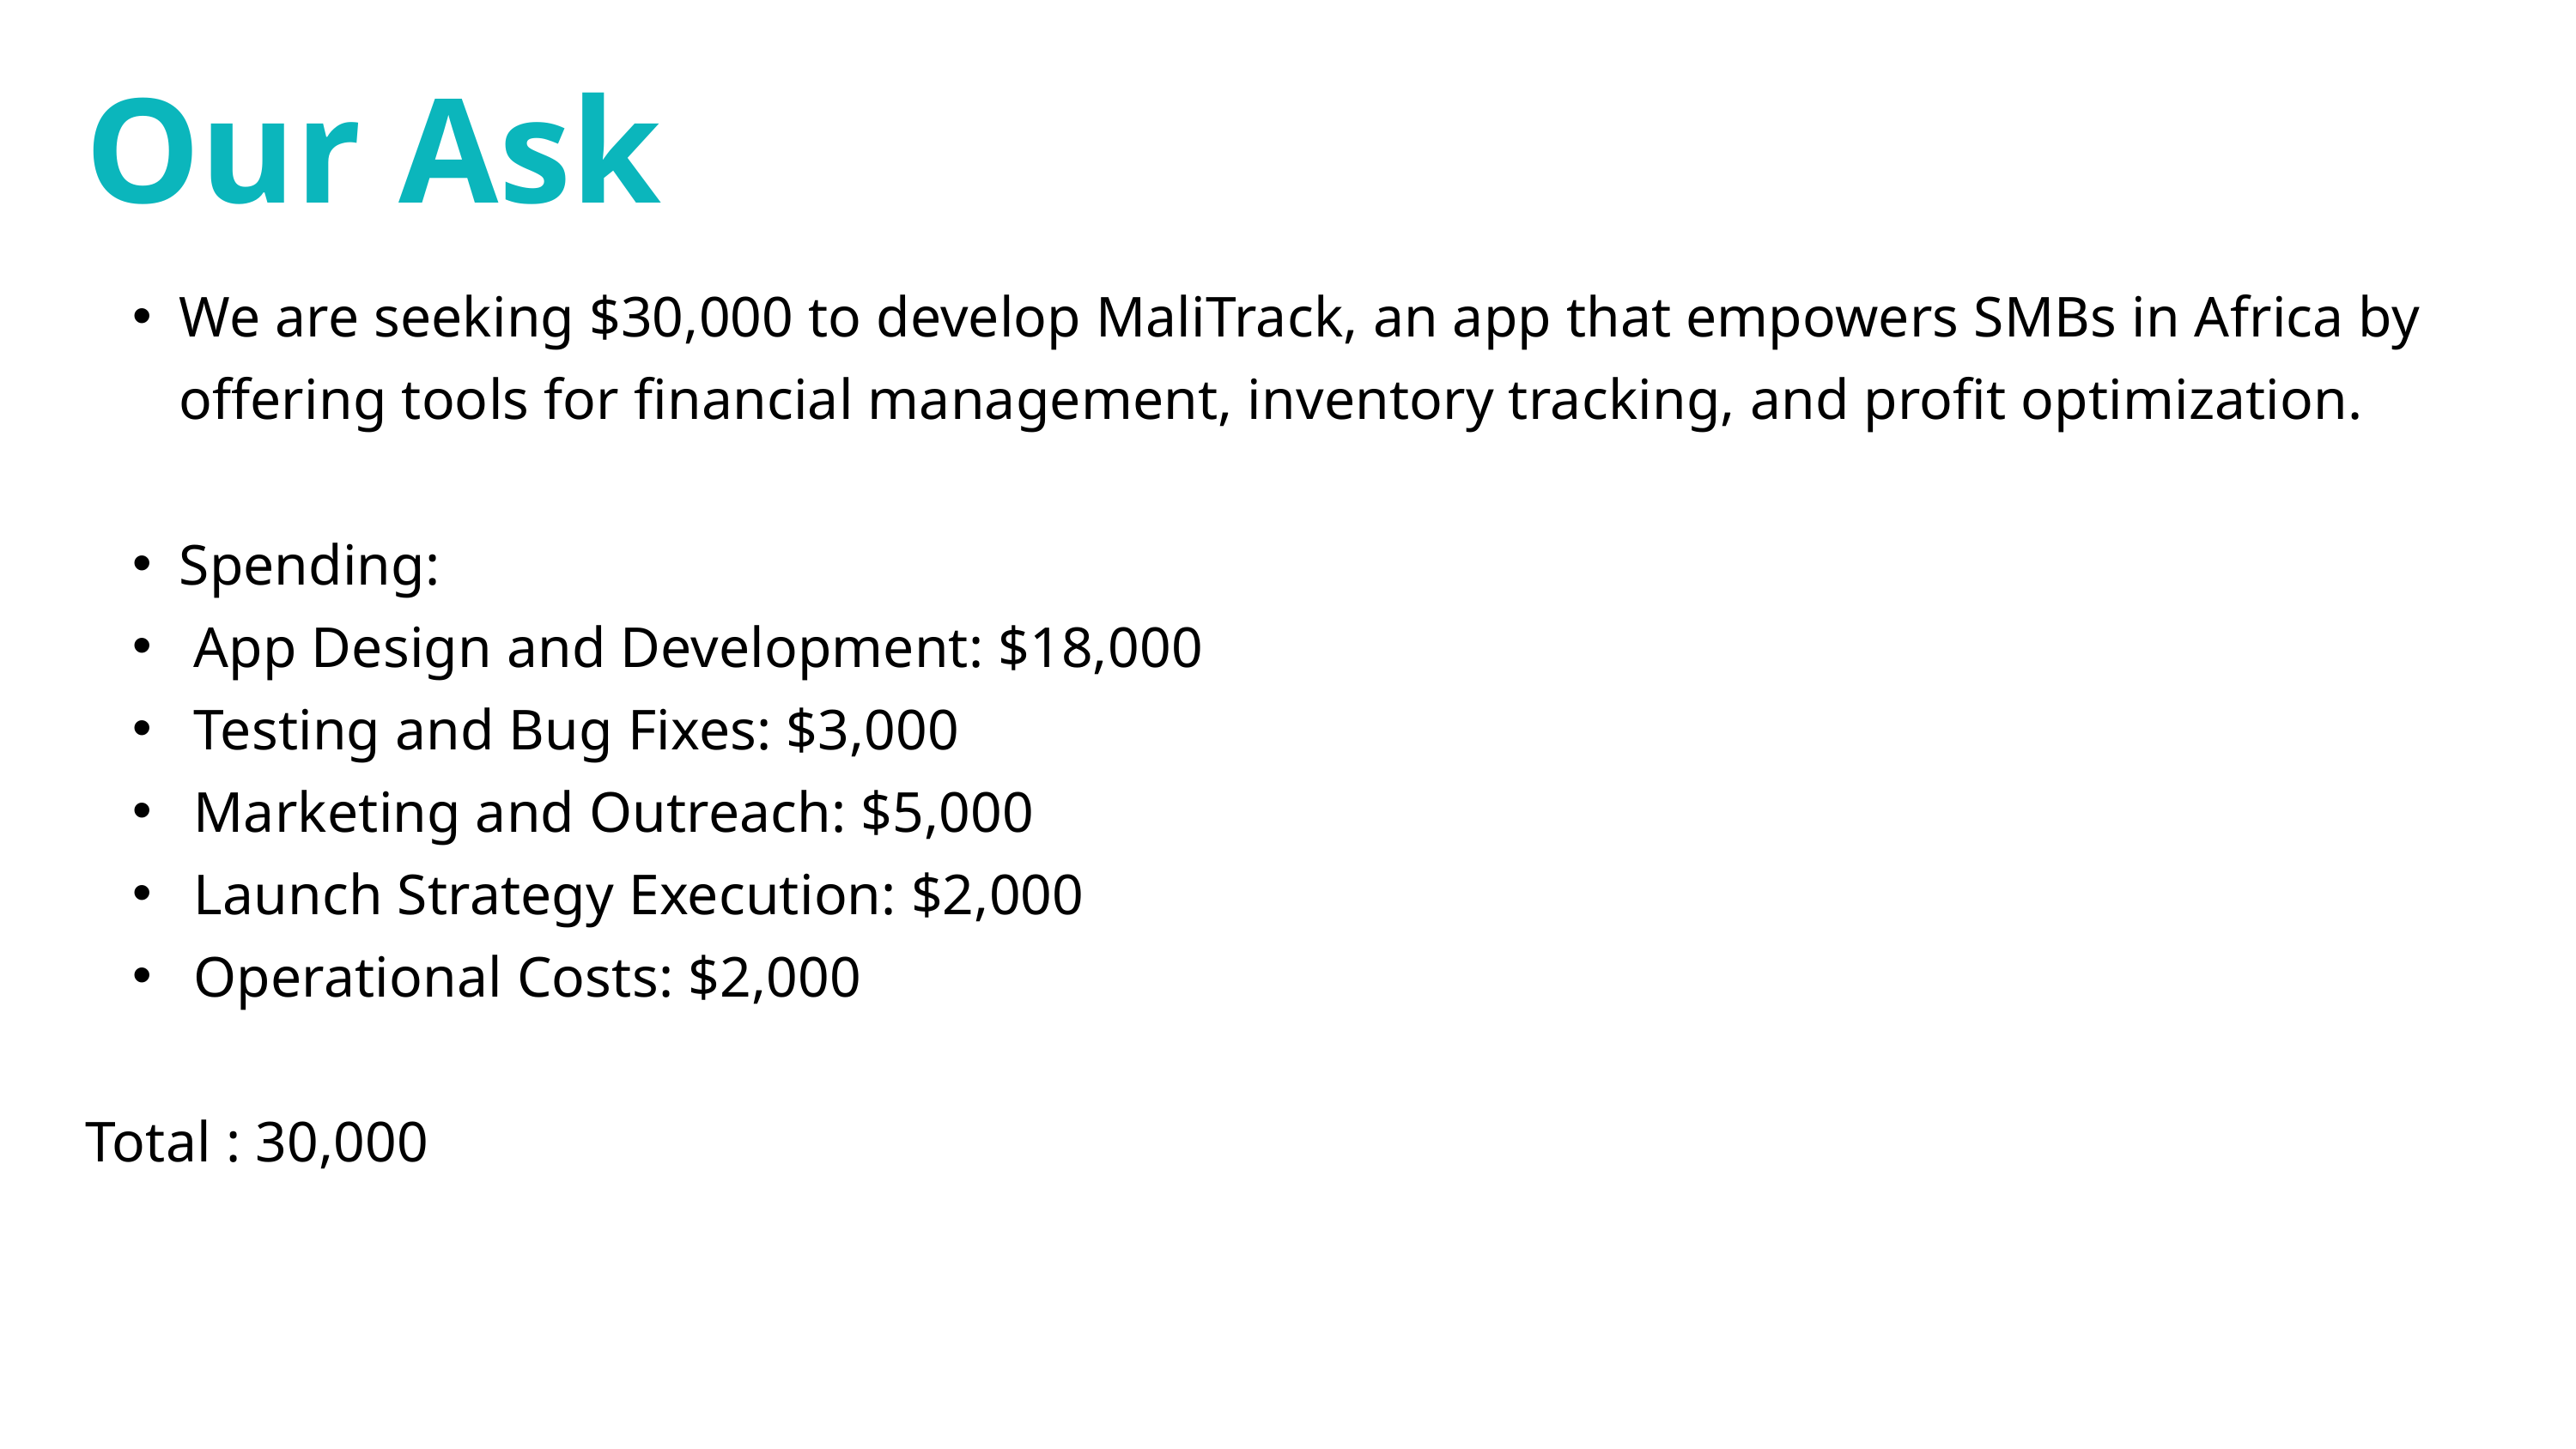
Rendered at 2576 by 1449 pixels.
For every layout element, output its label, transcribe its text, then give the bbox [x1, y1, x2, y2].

text_box We are seeking $30,000 to develop MaliTrack, an app that empowers SMBs in Africa by offering tools for financial management, inventory tracking, and profit optimization. Spending: App Design and Development: $18,000 Testing and Bug Fixes: $3,000 Marketing and Outreach: $5,000 Launch Strategy Execution: $2,000 Operational Costs: $2,000 Total : 30,000 [85, 265, 2511, 1173]
text_box Our Ask [85, 58, 1057, 233]
